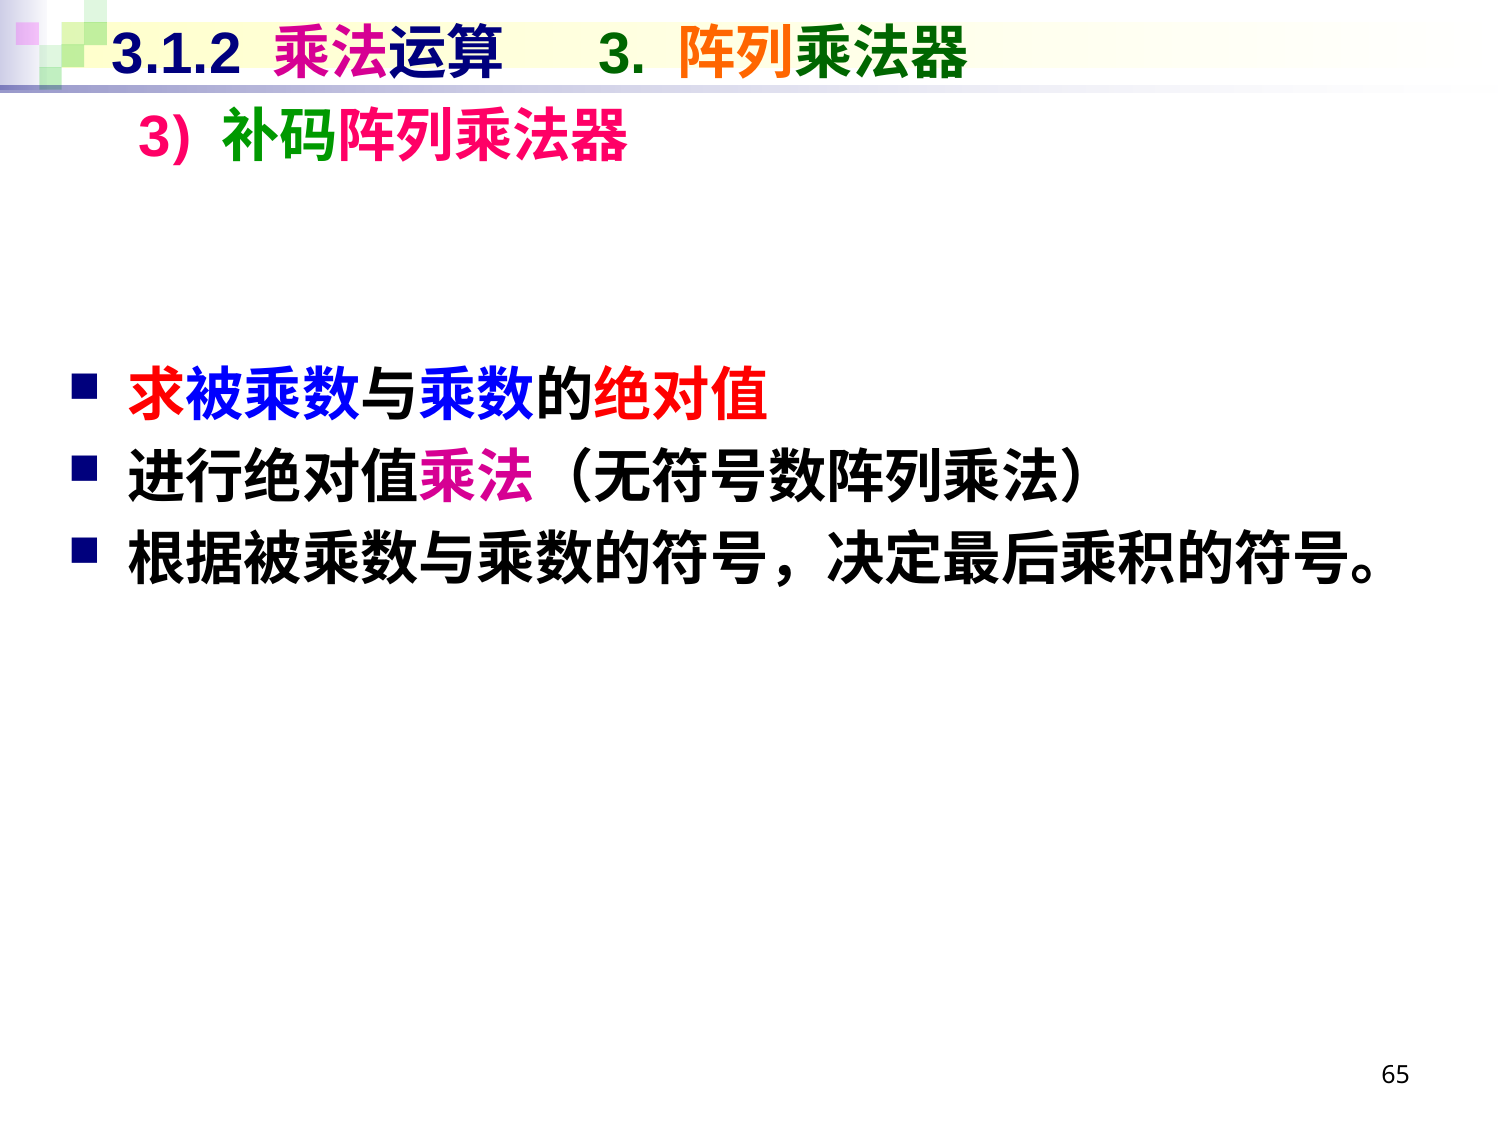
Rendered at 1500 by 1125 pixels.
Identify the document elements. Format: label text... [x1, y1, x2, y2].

title 3.1.2 乘法运算 3. 阵列乘法器 [96, 6, 1448, 94]
slide_number 65 [1074, 1024, 1426, 1101]
list 求被乘数与乘数的绝对值 进行绝对值乘法（无符号数阵列乘法） 根据被乘数与乘数的符号，决定最后乘积的符号。 [52, 349, 1460, 658]
text_box 3) 补码阵列乘法器 [123, 90, 1439, 176]
